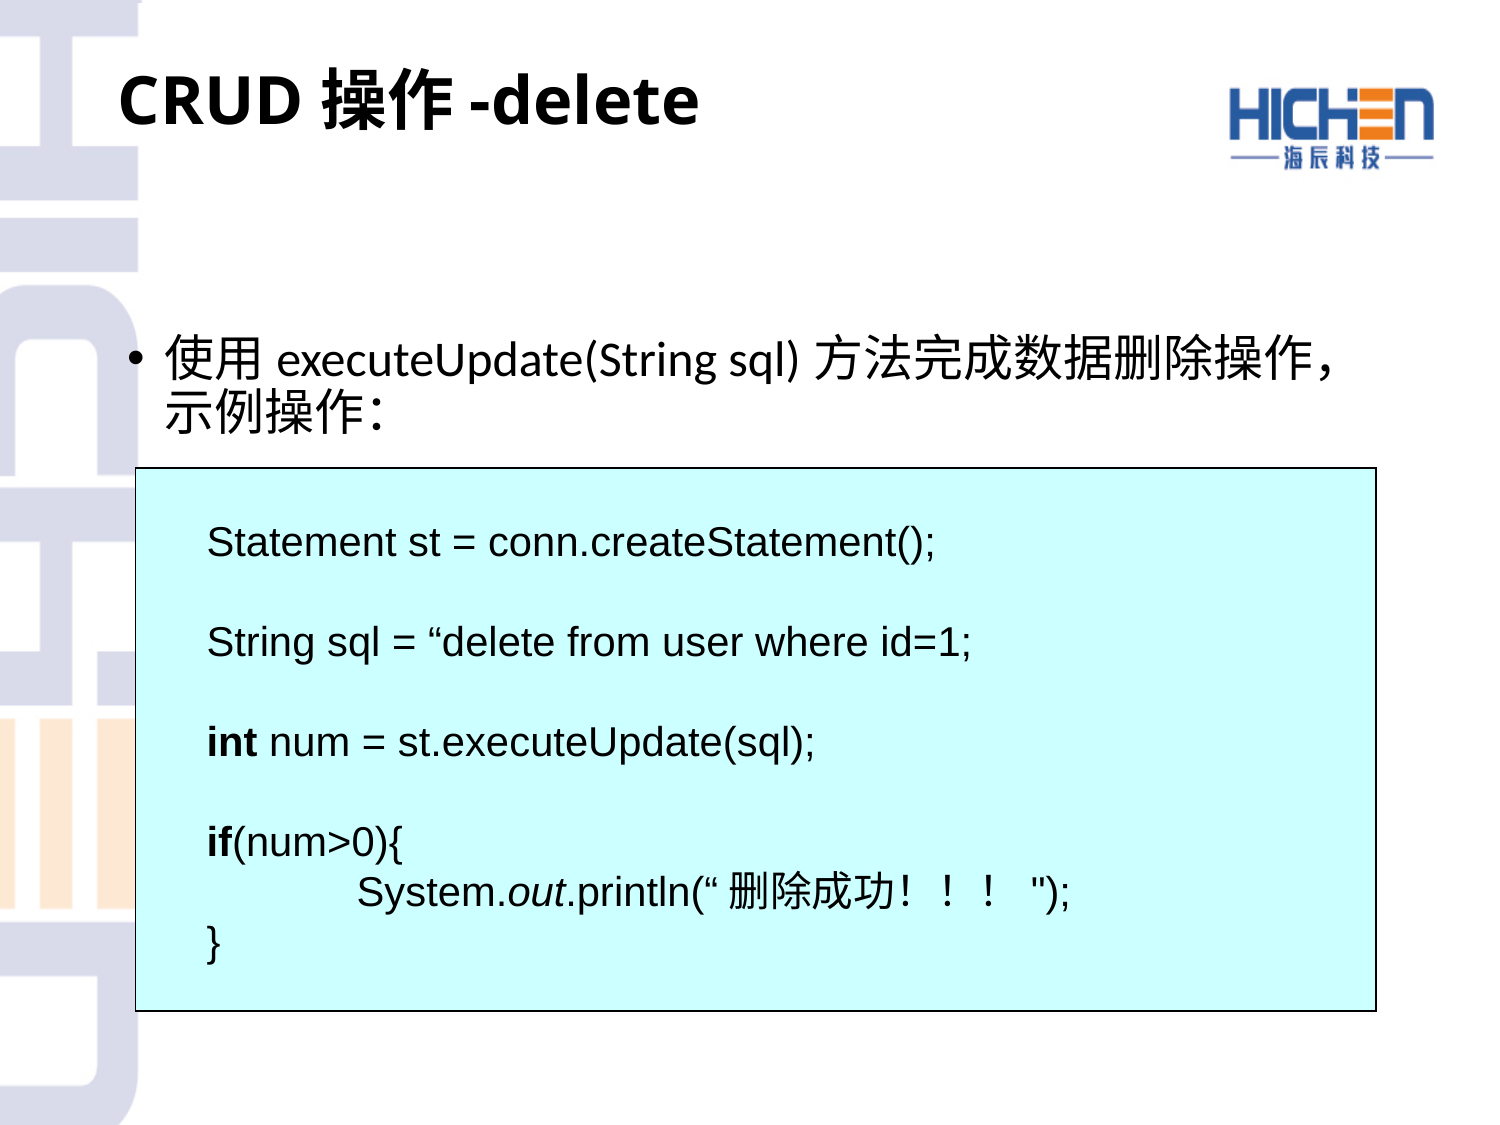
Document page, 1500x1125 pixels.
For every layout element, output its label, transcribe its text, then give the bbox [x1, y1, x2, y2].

title CRUD操作-delete [103, 59, 1397, 278]
picture [0, 0, 1500, 1125]
text_box Statement st = conn.createStatement(); String sql = “delete from user where id=1; int num = st.executeUpdate(sql); if(num>0){ System.out.println(“删除成功！！！"); } [135, 467, 1376, 1012]
list 使用executeUpdate(String sql)方法完成数据删除操作，示例操作： [112, 326, 1388, 457]
